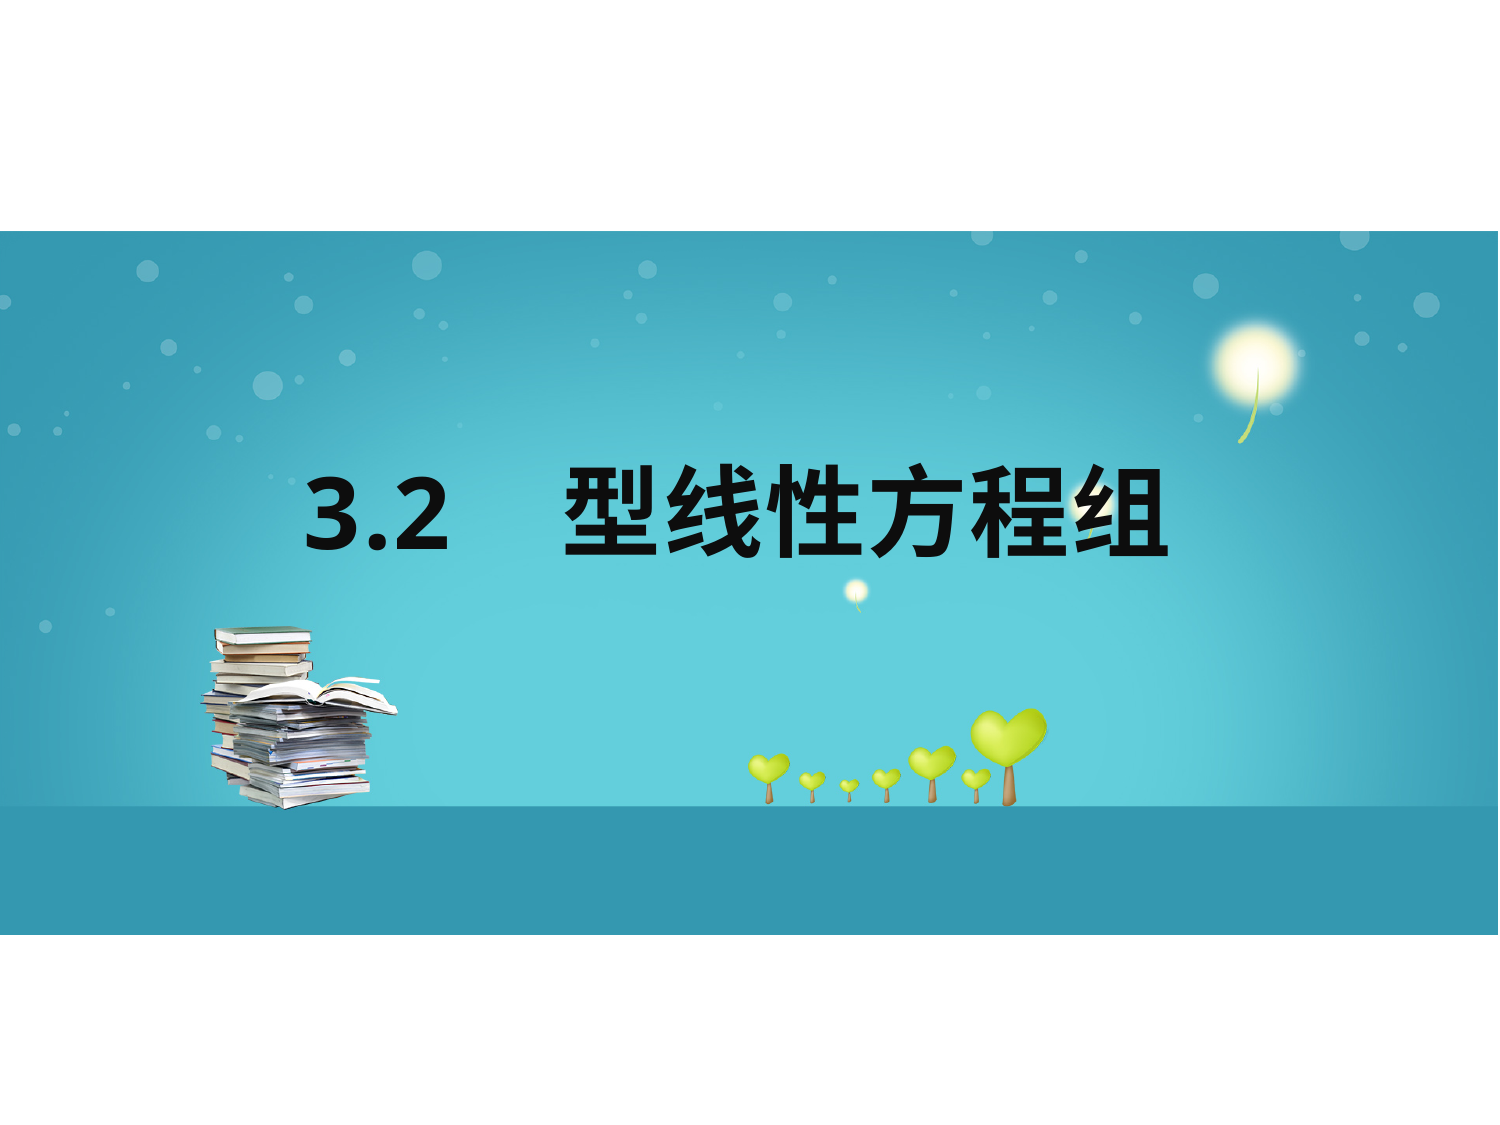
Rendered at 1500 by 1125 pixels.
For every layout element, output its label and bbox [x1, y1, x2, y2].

picture [0, 231, 1498, 935]
